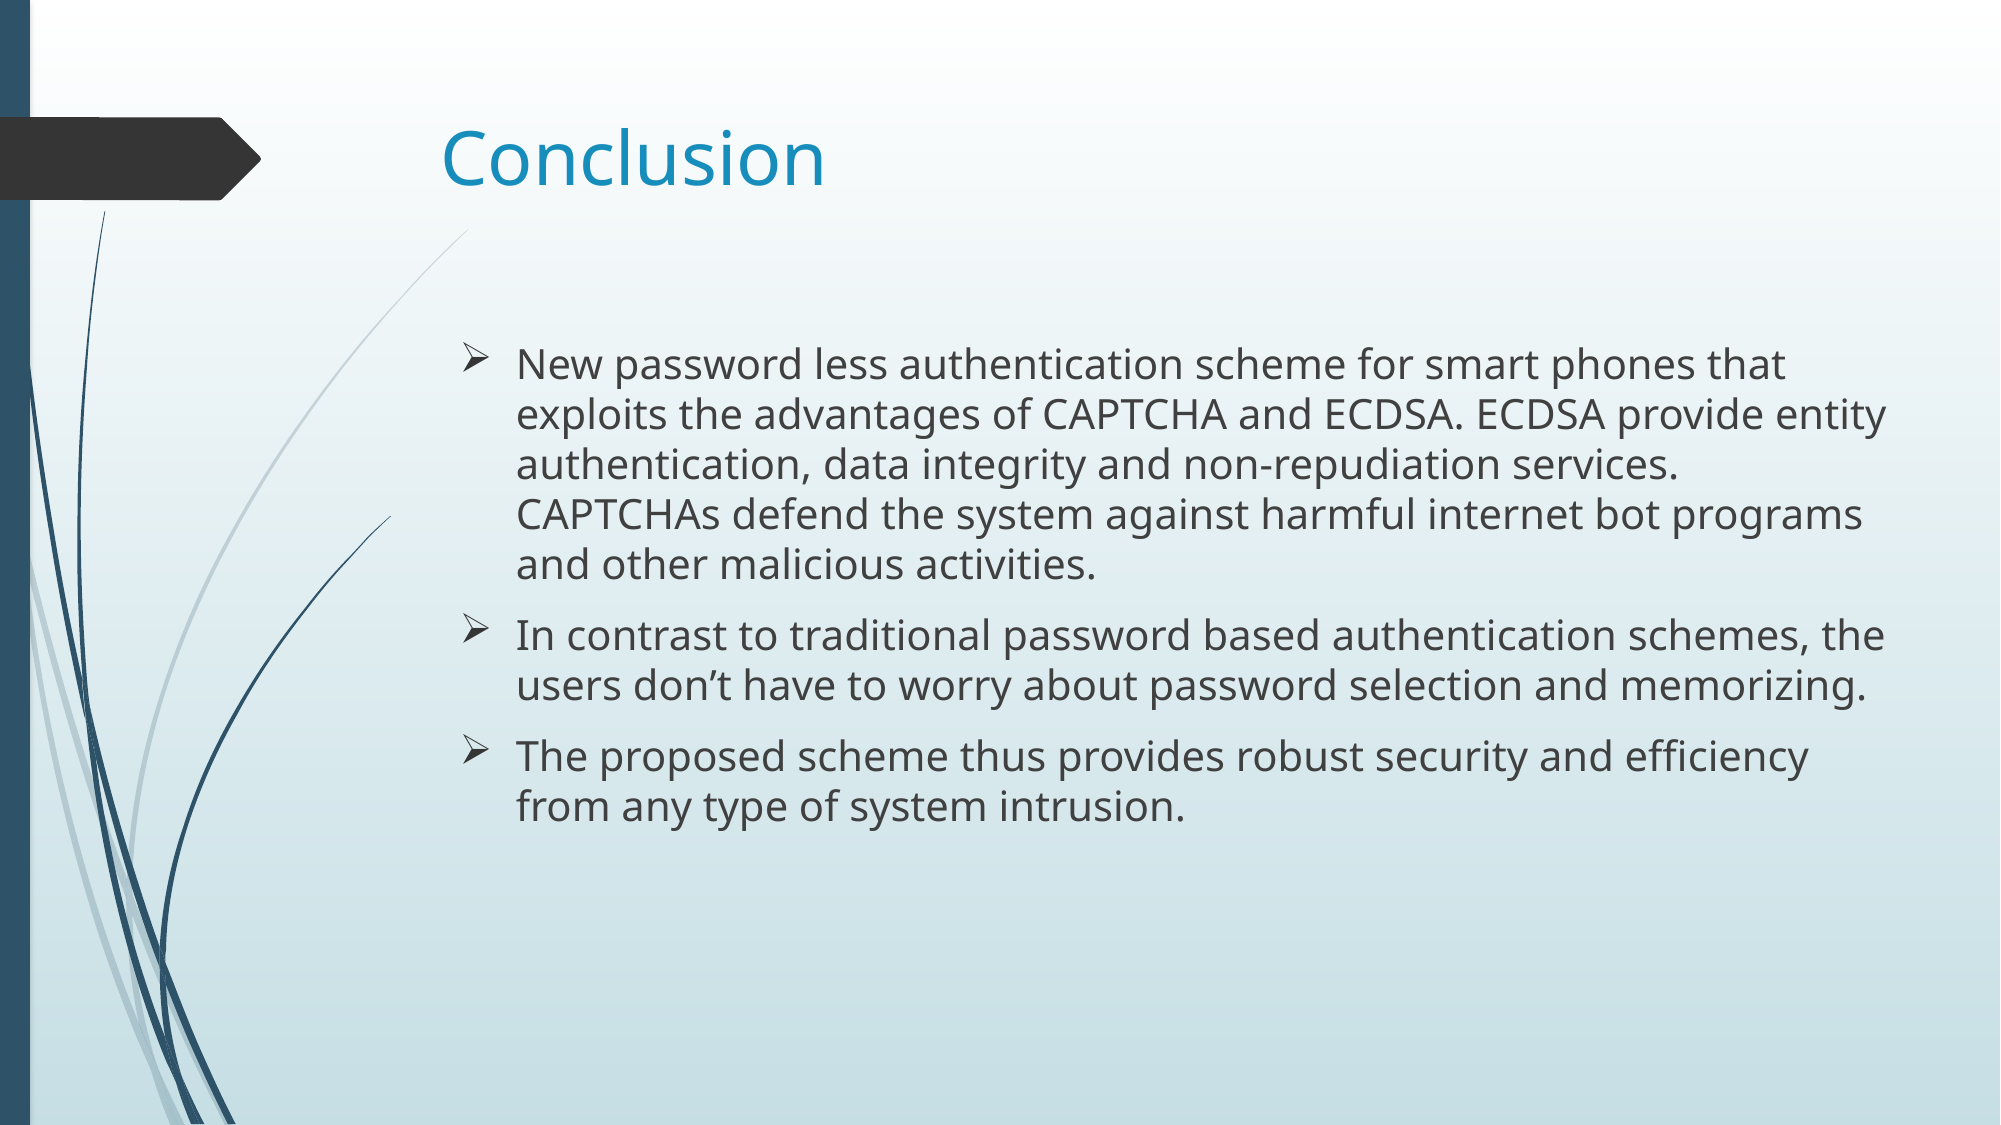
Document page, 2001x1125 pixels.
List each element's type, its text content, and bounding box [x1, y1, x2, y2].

list New password less authentication scheme for smart phones that exploits the advantages of CAPTCHA and ECDSA. ECDSA provide entity authentication, data integrity and non-repudiation services. CAPTCHAs defend the system against harmful internet bot programs and other malicious activities. In contrast to traditional password based authentication schemes, the users don’t have to worry about password selection and memorizing. The proposed scheme thus provides robust security and efficiency from any type of system intrusion. [444, 330, 1908, 950]
title Conclusion [425, 102, 1888, 313]
